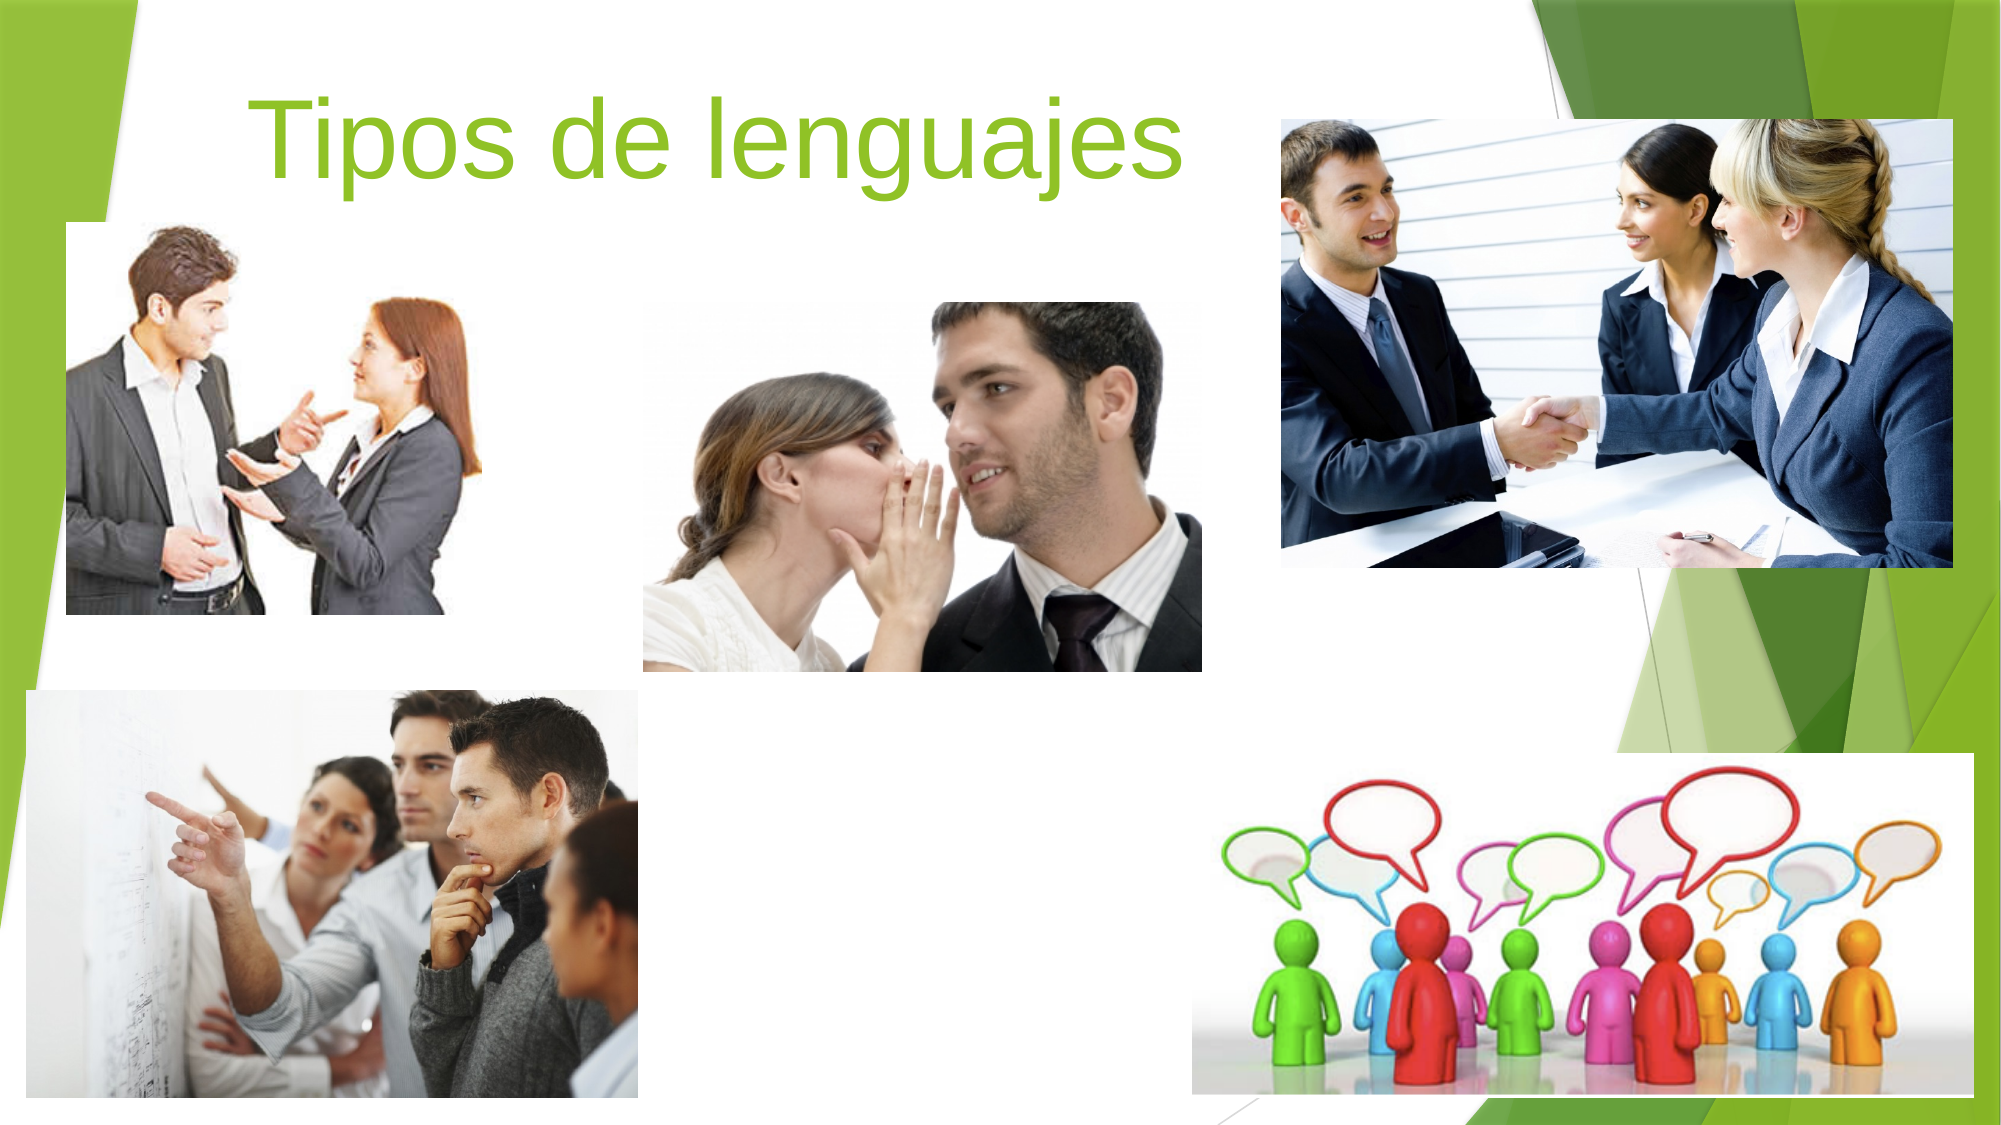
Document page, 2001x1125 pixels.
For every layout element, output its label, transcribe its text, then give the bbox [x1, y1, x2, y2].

title Tipos de lenguajes [0, 0, 1202, 209]
picture [65, 222, 483, 616]
picture [1281, 119, 1954, 568]
picture [25, 689, 638, 1098]
picture [1192, 753, 1975, 1098]
picture [642, 301, 1202, 673]
